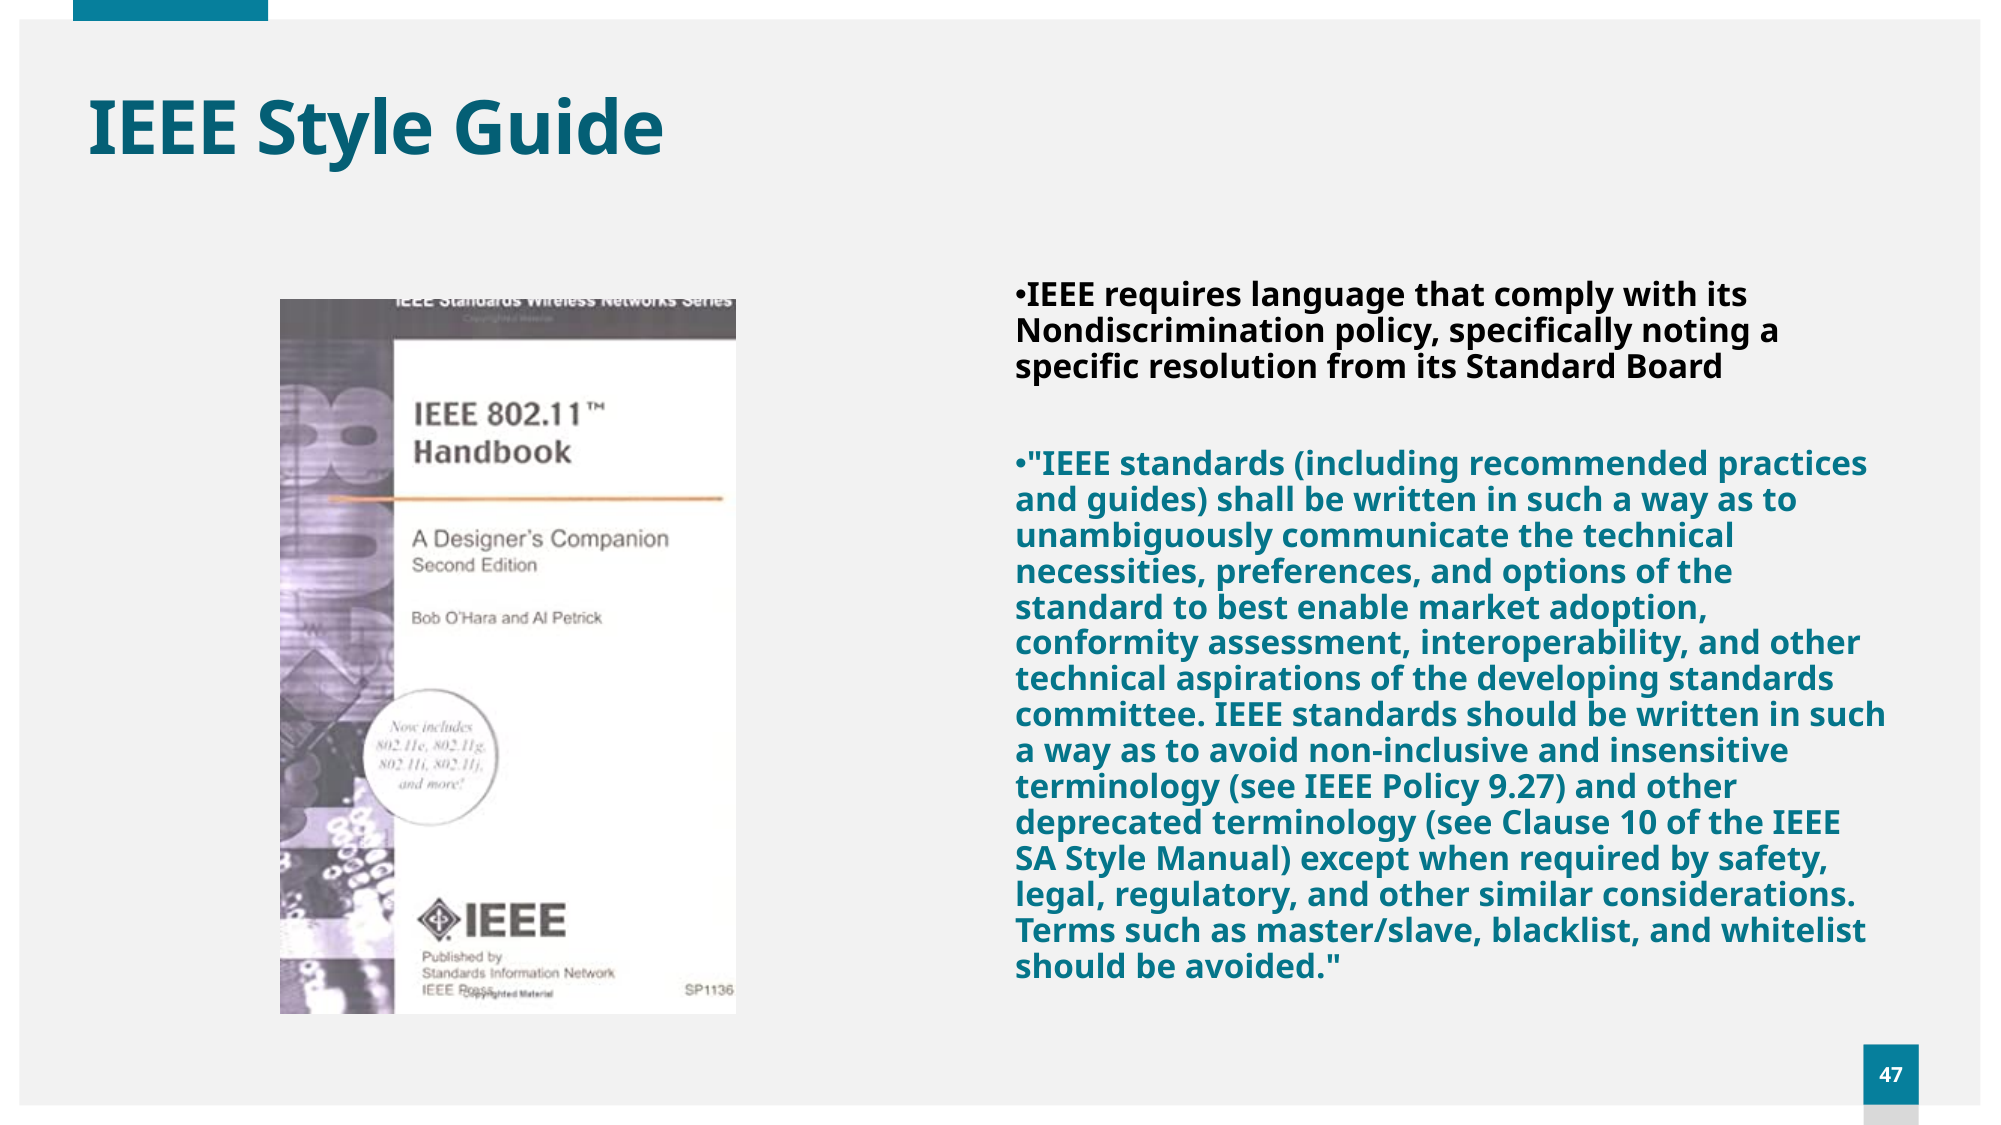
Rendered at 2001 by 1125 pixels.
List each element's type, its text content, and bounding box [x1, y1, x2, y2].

picture [280, 299, 736, 1014]
title IEEE Style Guide [73, 82, 1907, 179]
text_box IEEE requires language that comply with its Nondiscrimination policy, specifically noting a specific resolution from its Standard Board "IEEE standards (including recommended practices and guides) shall be written in such a way as to unambiguously communicate the technical necessities, preferences, and options of the standard to best enable market adoption, conformity assessment, interoperability, and other technical aspirations of the developing standards committee. IEEE standards should be written in such a way as to avoid non-inclusive and insensitive terminology (see IEEE Policy 9.27) and other deprecated terminology (see Clause 10 of the IEEE SA Style Manual) except when required by safety, legal, regulatory, and other similar considerations. Terms such as master/slave, blacklist, and whitelist should be avoided." [1000, 270, 1907, 893]
